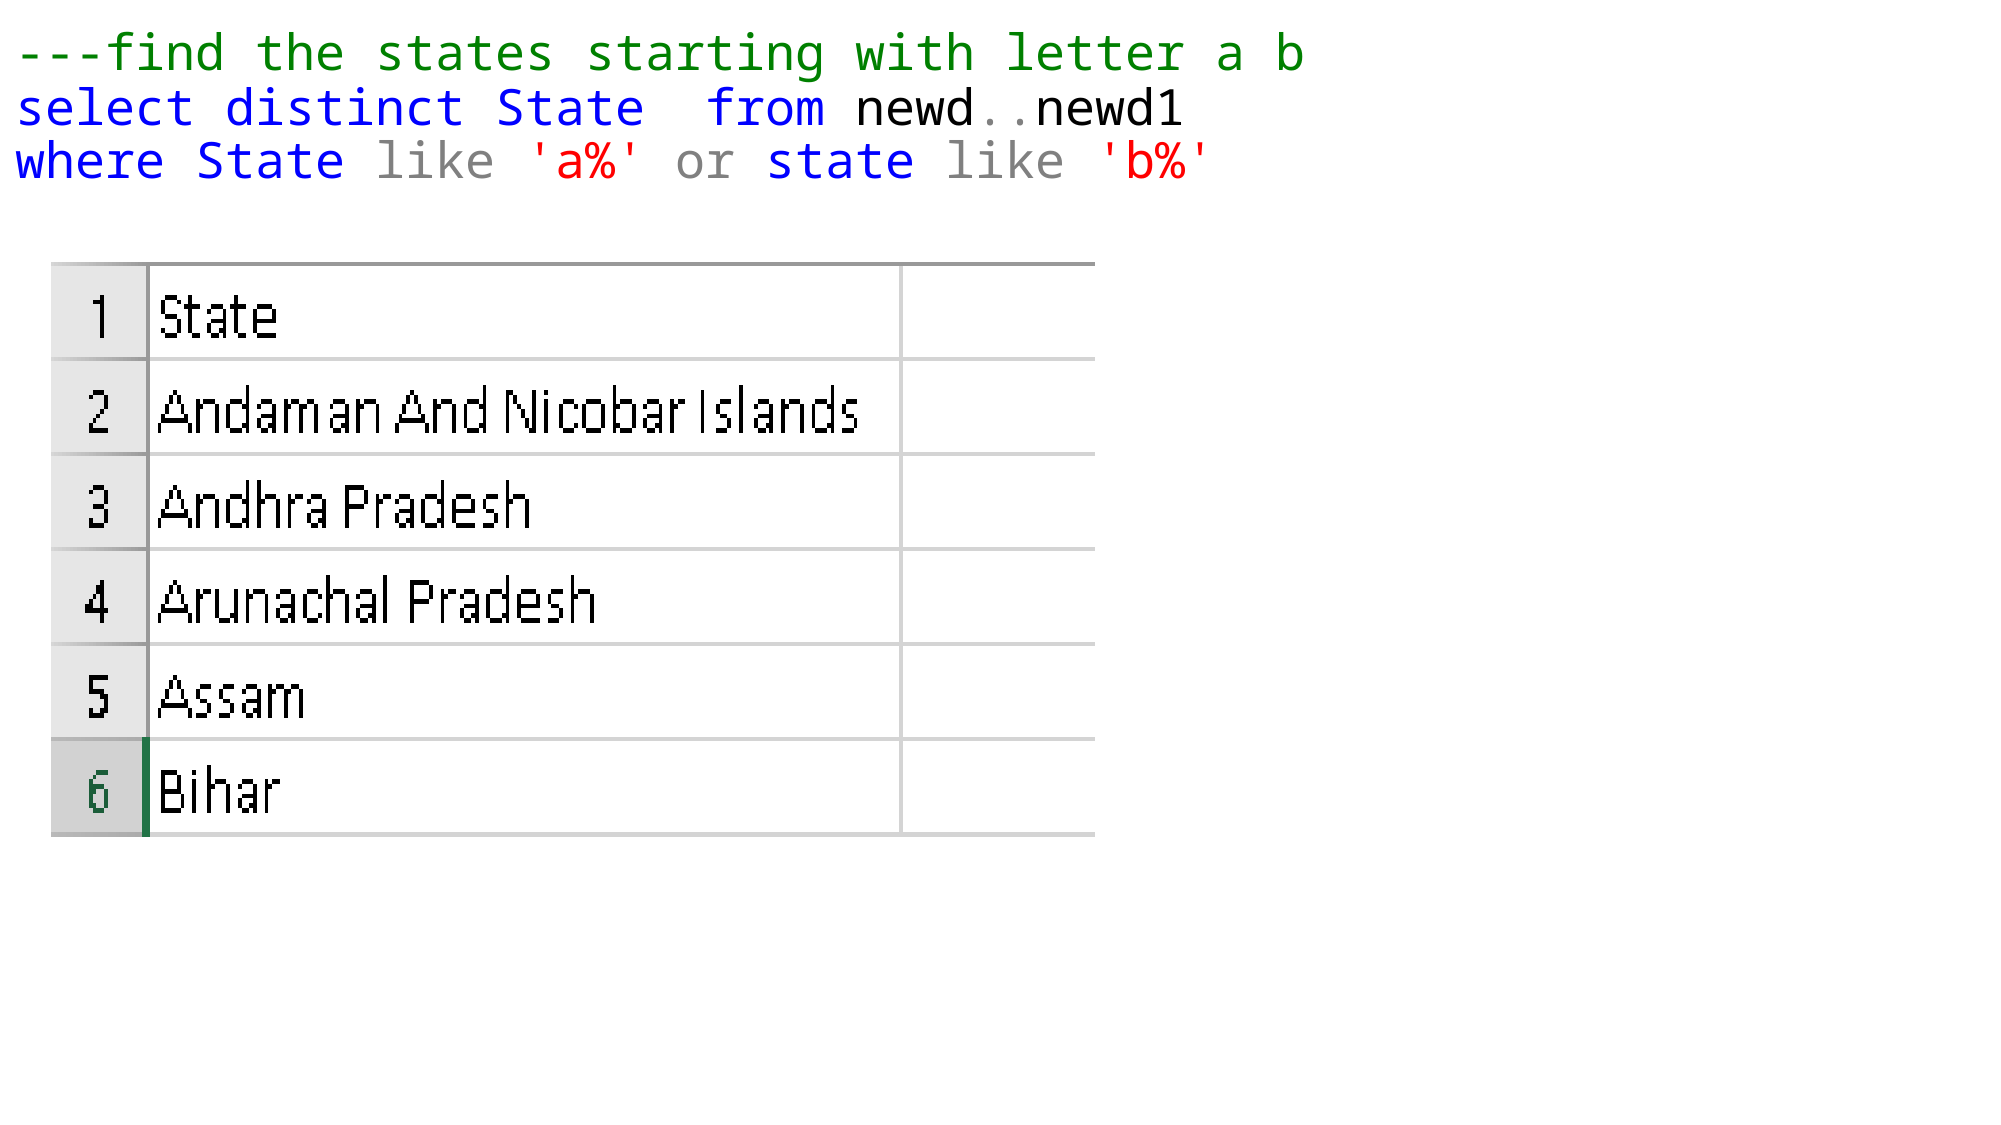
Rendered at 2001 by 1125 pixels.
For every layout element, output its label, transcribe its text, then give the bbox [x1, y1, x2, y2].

title ---find the states starting with letter a b select distinct State from newd..newd1 where State like 'a%' or state like 'b%' [0, 0, 1863, 218]
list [51, 262, 1095, 838]
